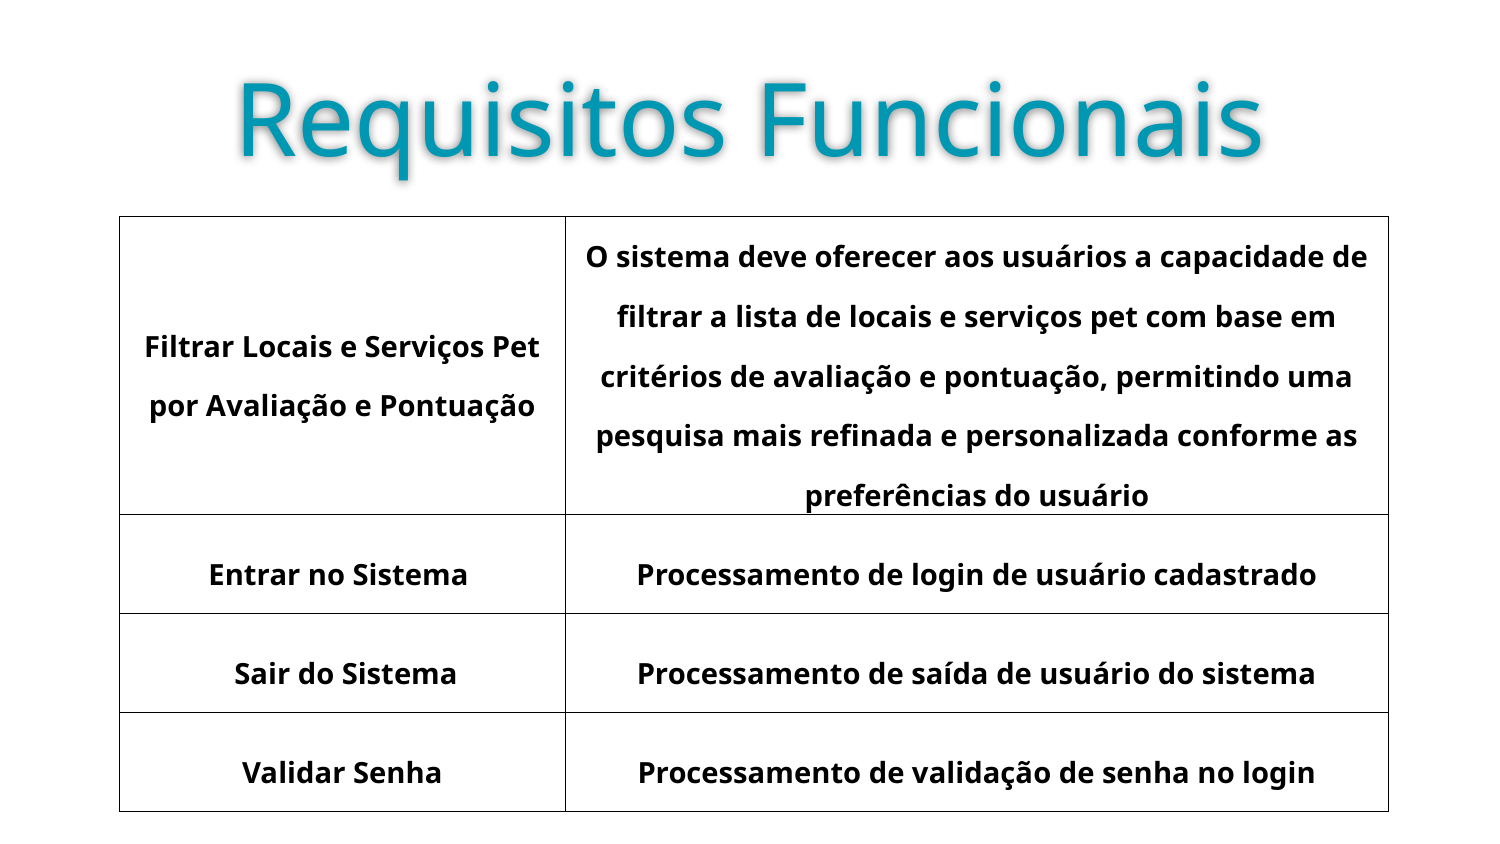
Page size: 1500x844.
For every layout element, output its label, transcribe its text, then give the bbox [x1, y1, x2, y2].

table_cell Processamento de saída de usuário do sistema [566, 614, 1388, 712]
table_cell Validar Senha [120, 713, 565, 811]
table_cell Processamento de validação de senha no login [566, 713, 1388, 811]
table_cell Sair do Sistema [120, 614, 565, 712]
table_header Filtrar Locais e Serviços Pet por Avaliação e Pontuação [120, 217, 565, 514]
table_cell Processamento de login de usuário cadastrado [566, 515, 1388, 613]
table_header O sistema deve oferecer aos usuários a capacidade de filtrar a lista de locais e serviços pet com base em critérios de avaliação e pontuação, permitindo uma pesquisa mais refinada e personalizada conforme as preferências do usuário [566, 217, 1388, 514]
title Requisitos Funcionais [51, 32, 1449, 201]
table_cell Entrar no Sistema [120, 515, 565, 613]
